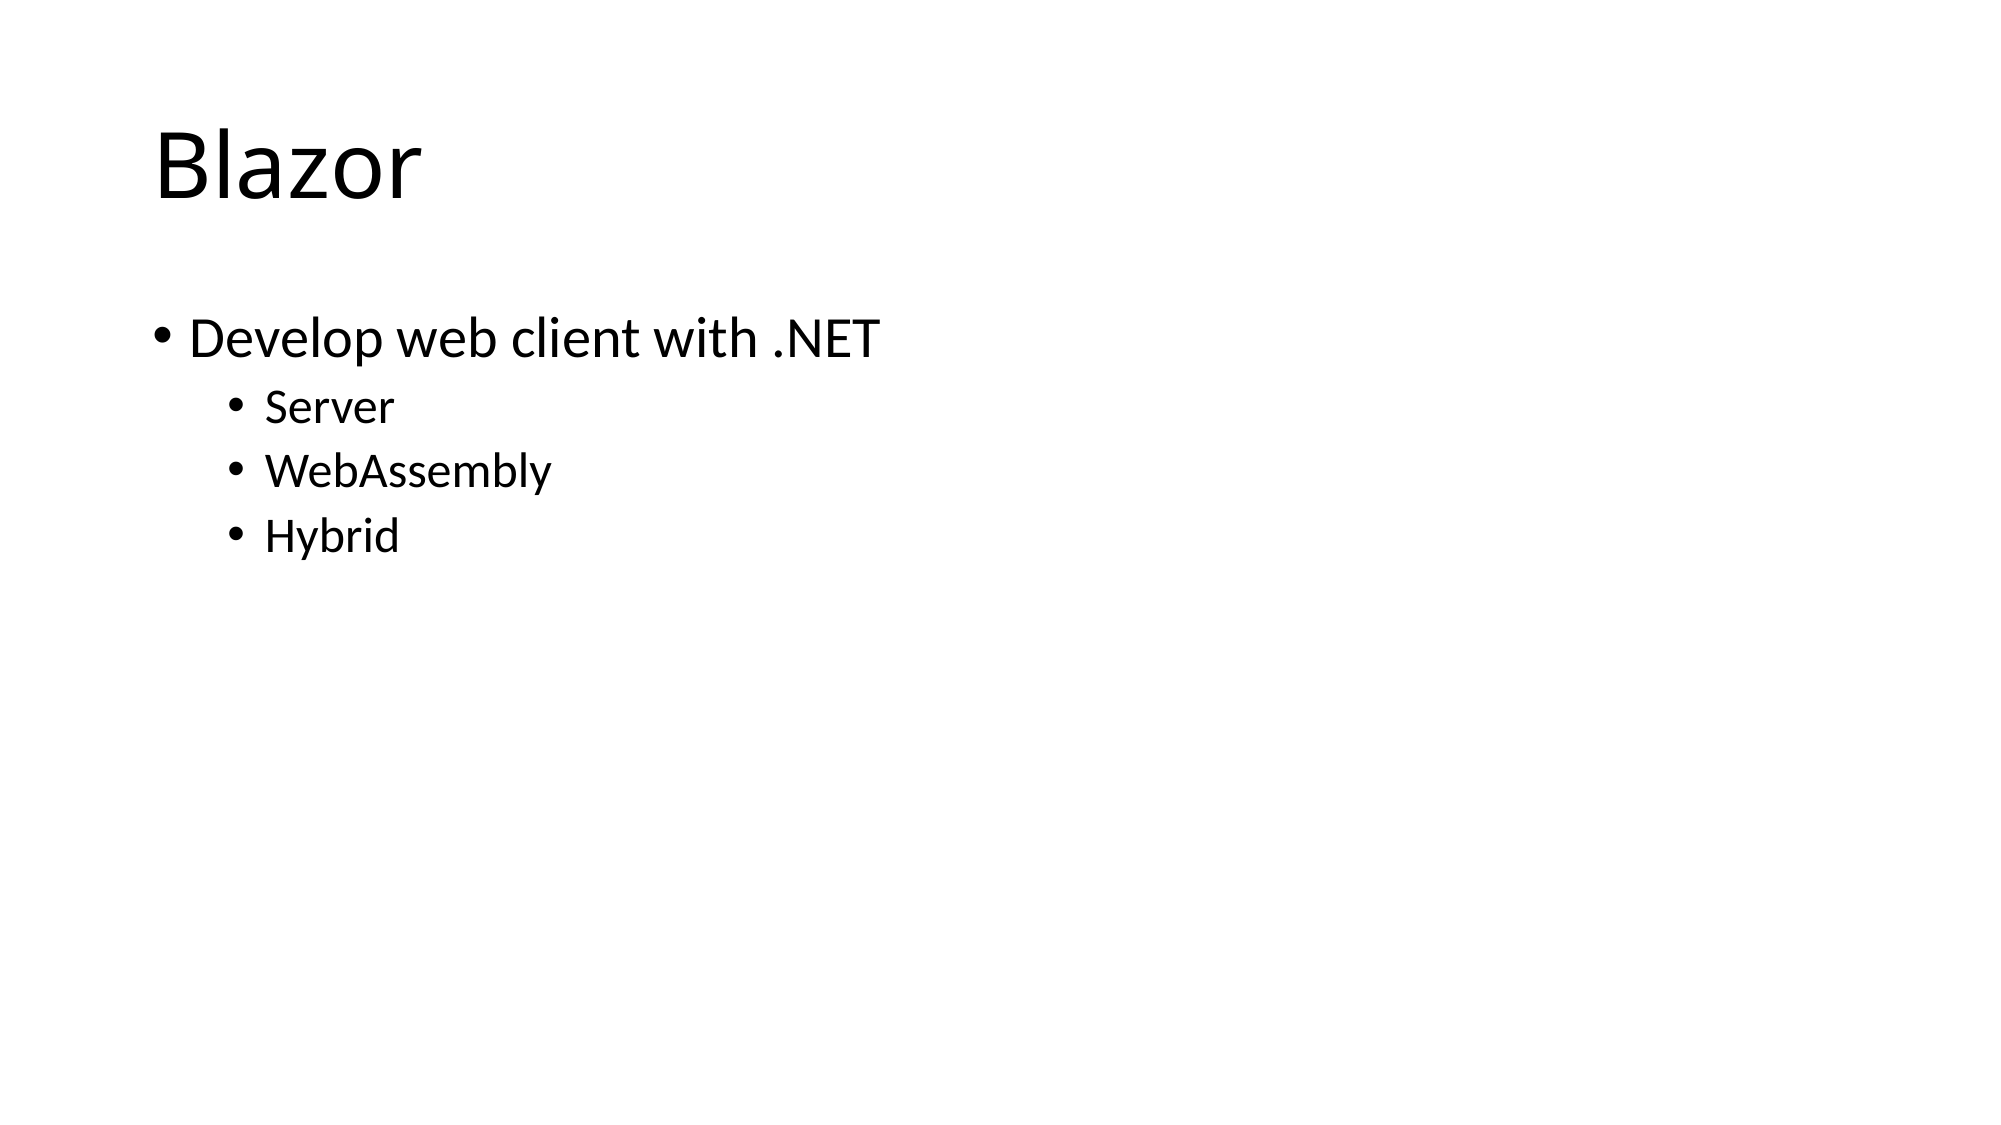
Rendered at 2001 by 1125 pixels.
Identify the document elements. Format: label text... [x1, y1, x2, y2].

title Blazor [137, 59, 1863, 278]
list Develop web client with .NET Server WebAssembly Hybrid [137, 299, 1863, 1014]
